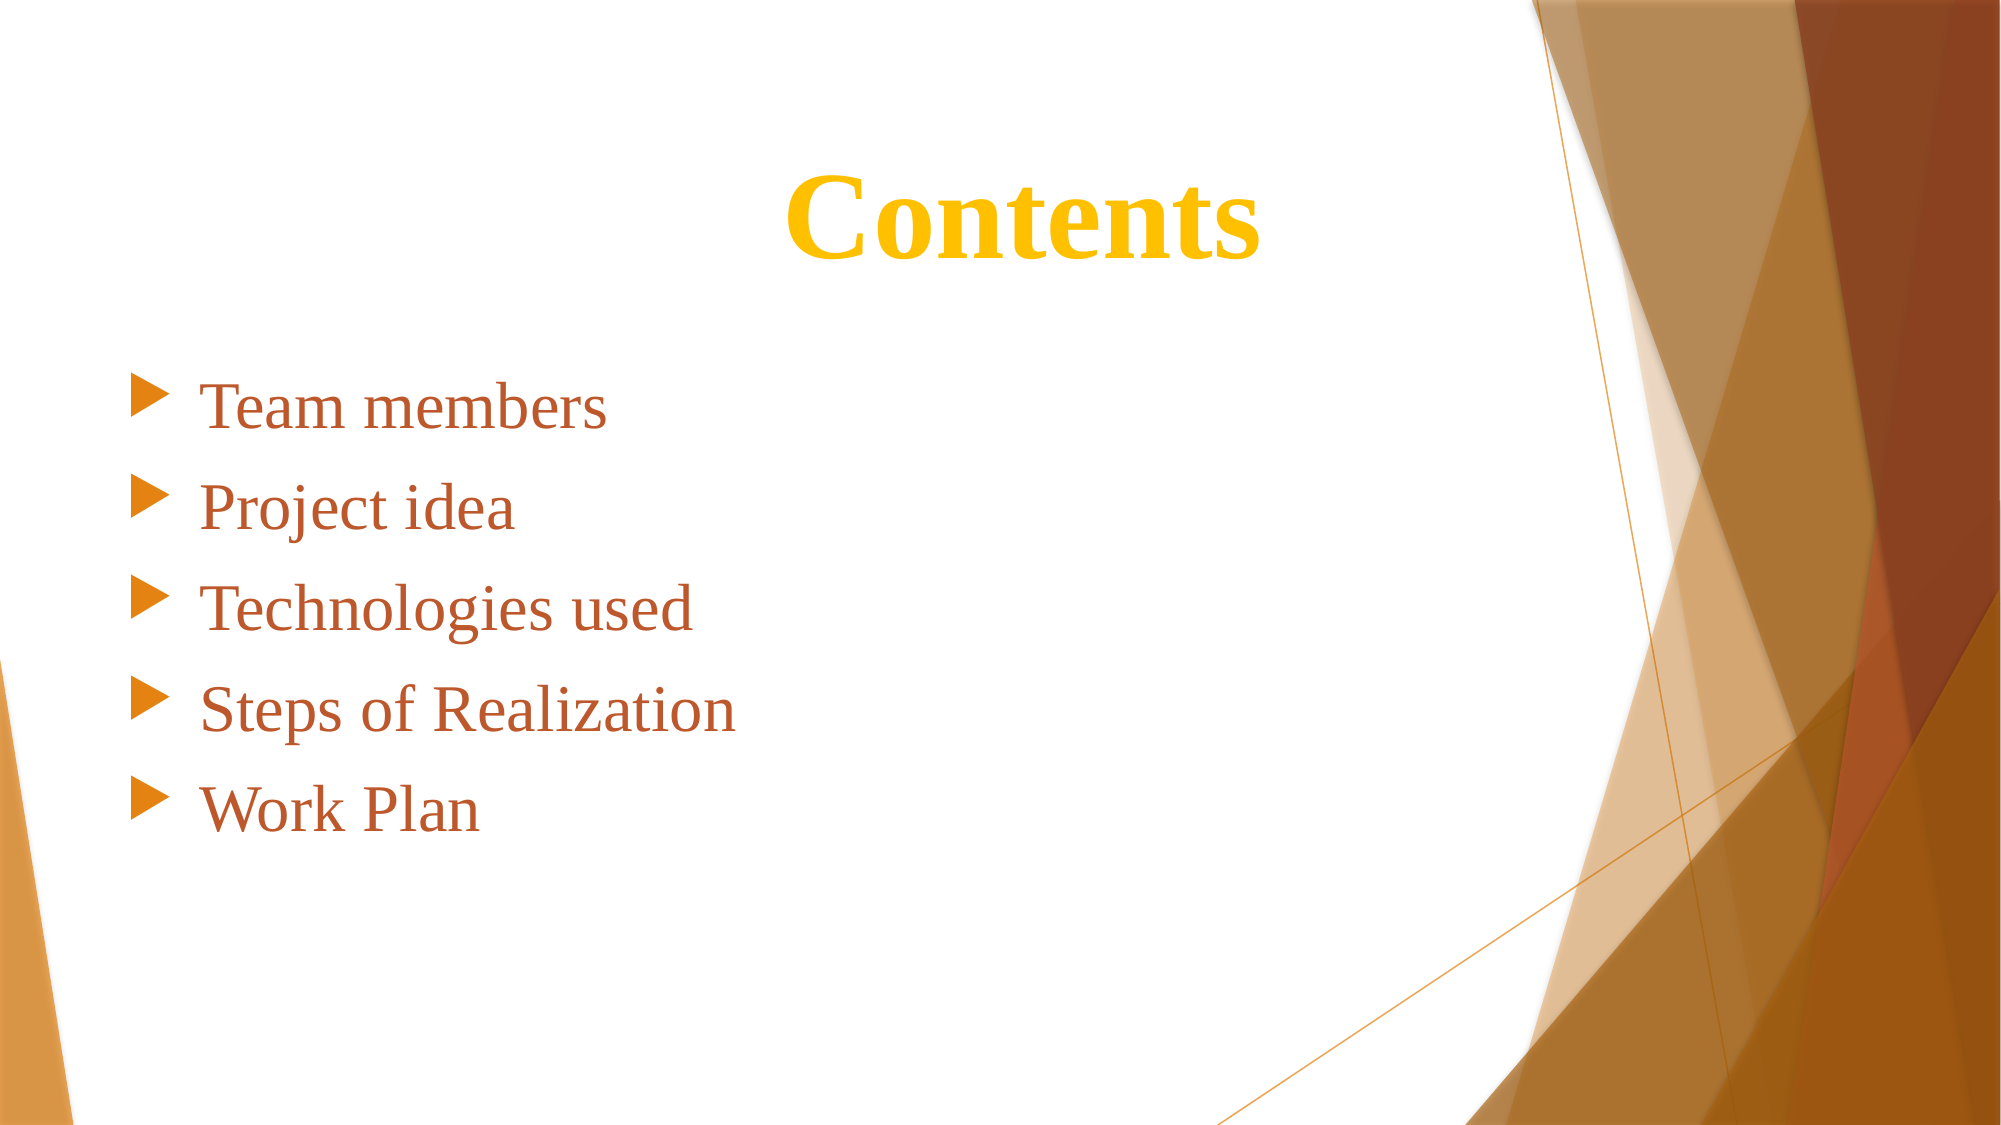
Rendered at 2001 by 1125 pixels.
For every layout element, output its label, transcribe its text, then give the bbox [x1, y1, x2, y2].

title Contents [111, 99, 1935, 317]
list Team members Project idea Technologies used Steps of Realization Work Plan [111, 354, 1935, 992]
